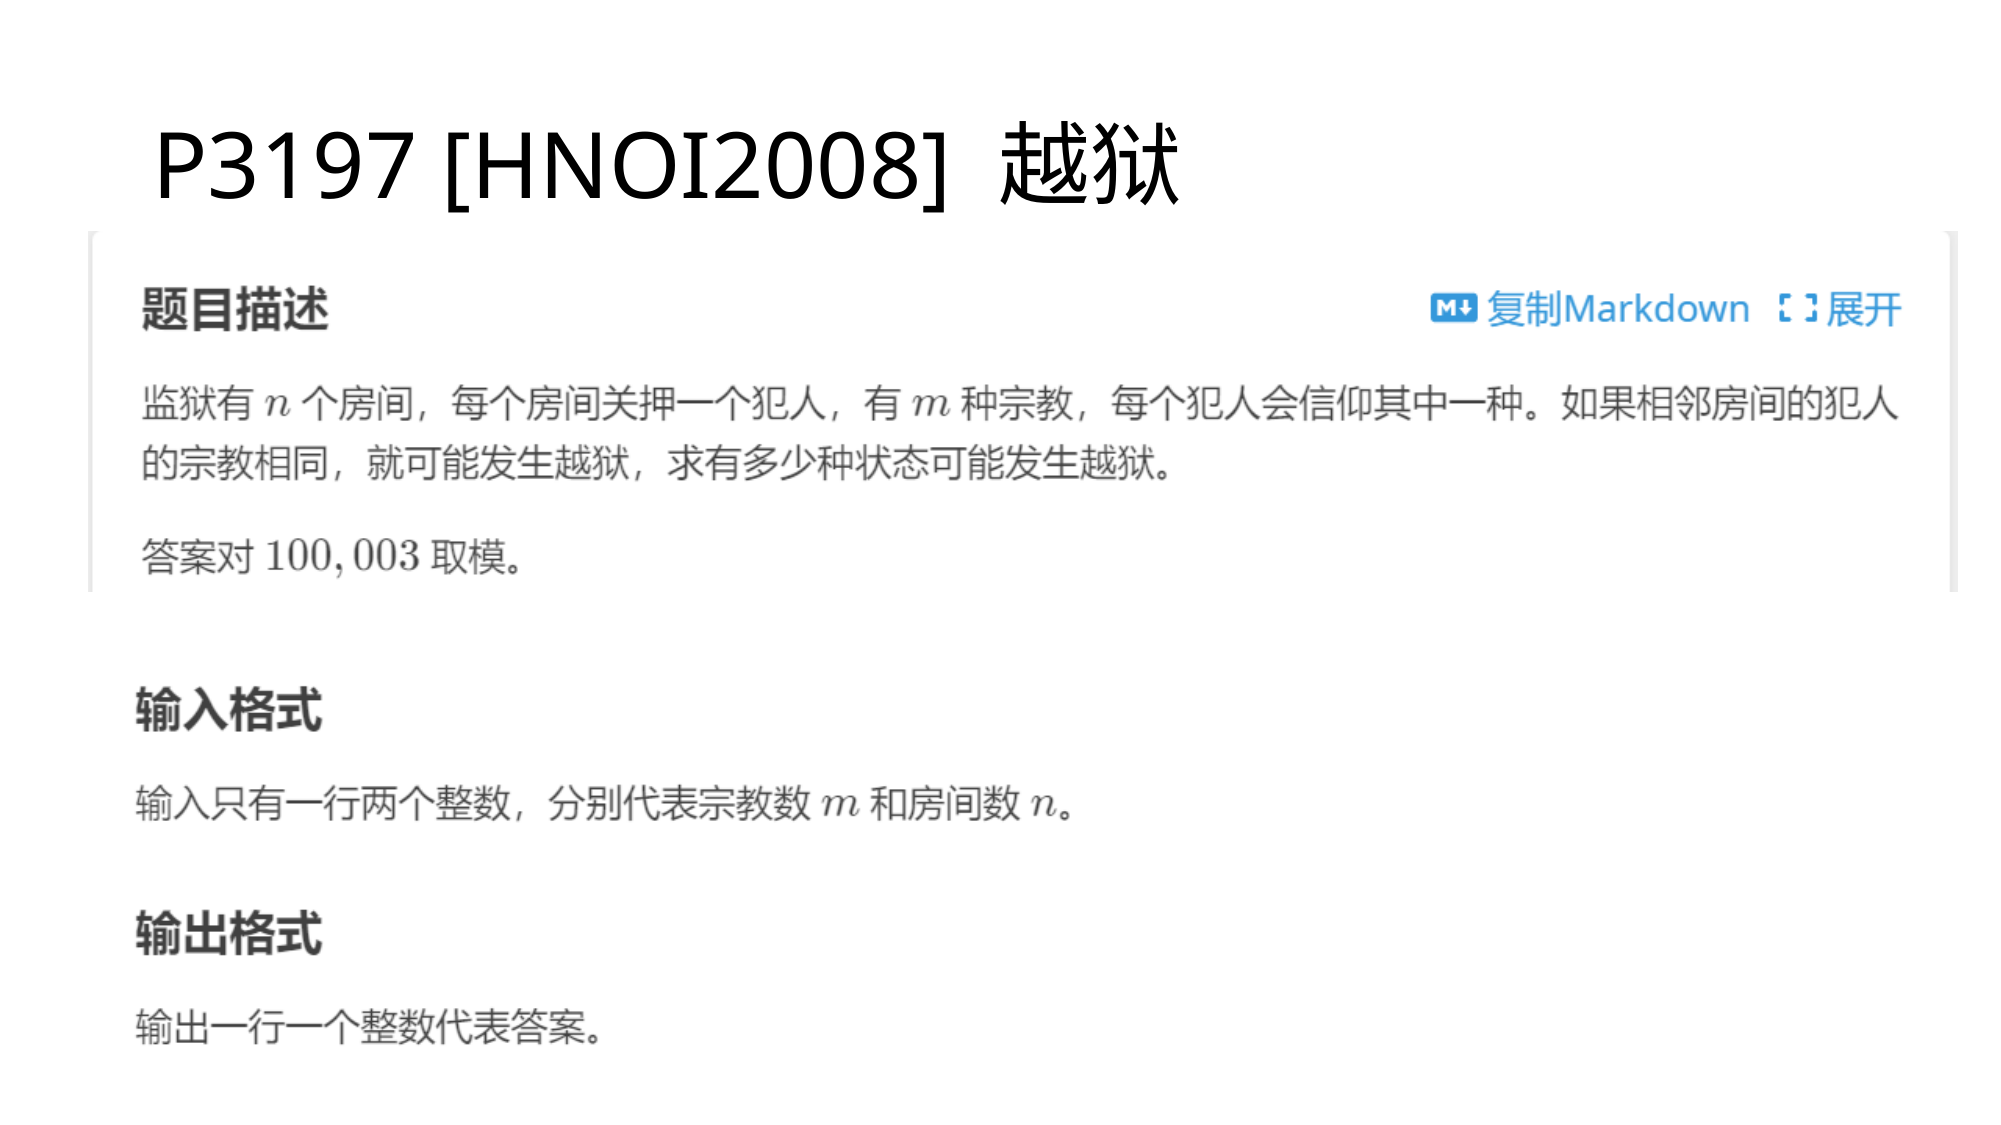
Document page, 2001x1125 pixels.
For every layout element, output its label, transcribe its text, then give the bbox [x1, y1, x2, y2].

picture [88, 638, 1936, 1093]
picture [88, 231, 1958, 592]
title P3197 [HNOI2008] 越狱 [137, 59, 1863, 231]
